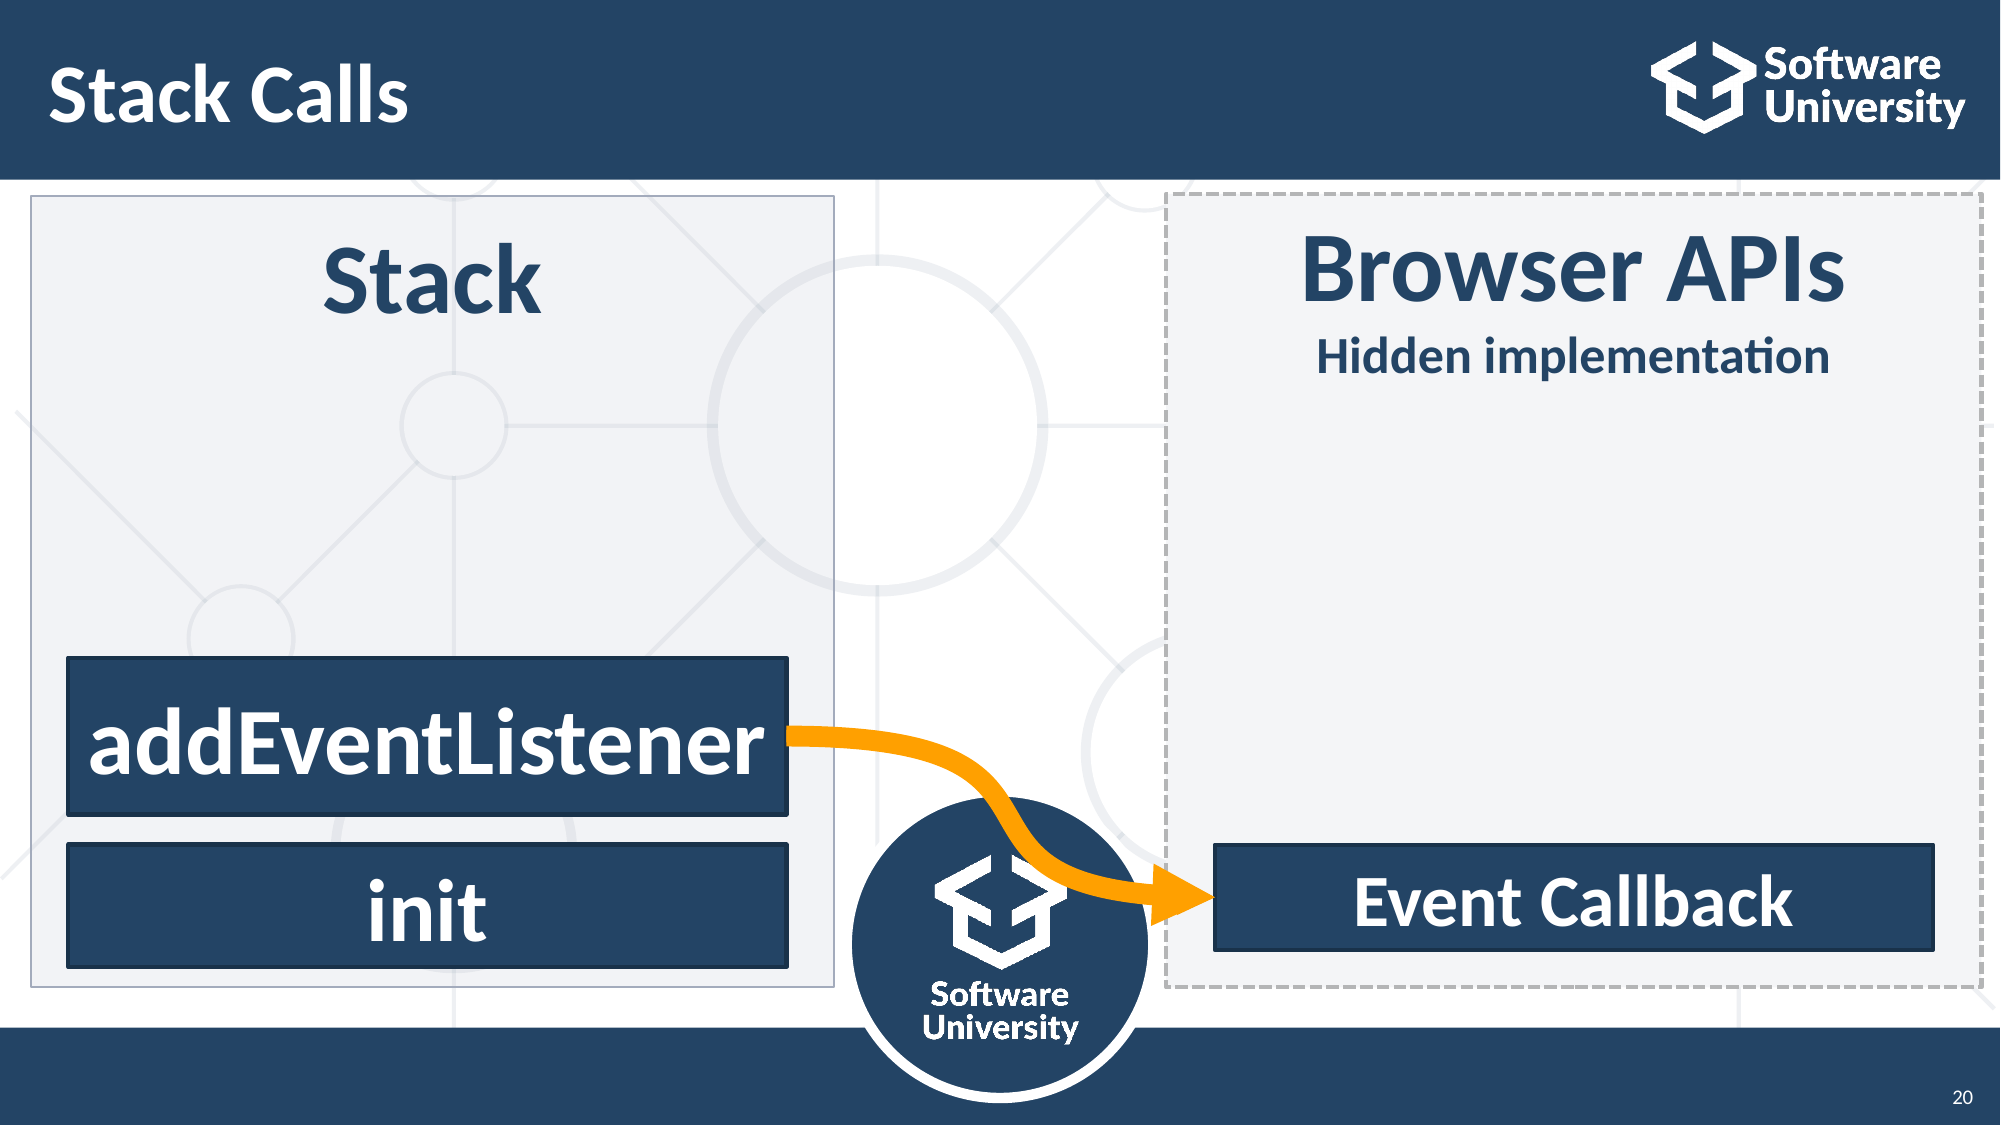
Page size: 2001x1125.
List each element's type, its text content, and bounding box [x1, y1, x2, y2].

slide_number 20 [1927, 1067, 1989, 1117]
text_box init [66, 842, 789, 969]
text_box Browser APIs Hidden implementation [1164, 192, 1984, 989]
title Stack Calls [31, 16, 1625, 162]
picture [1651, 41, 1966, 134]
picture [921, 898, 1079, 1049]
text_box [786, 735, 1215, 898]
text_box addEventListener [66, 656, 789, 817]
list Stack [31, 196, 834, 988]
text_box Event Callback [1213, 843, 1935, 952]
